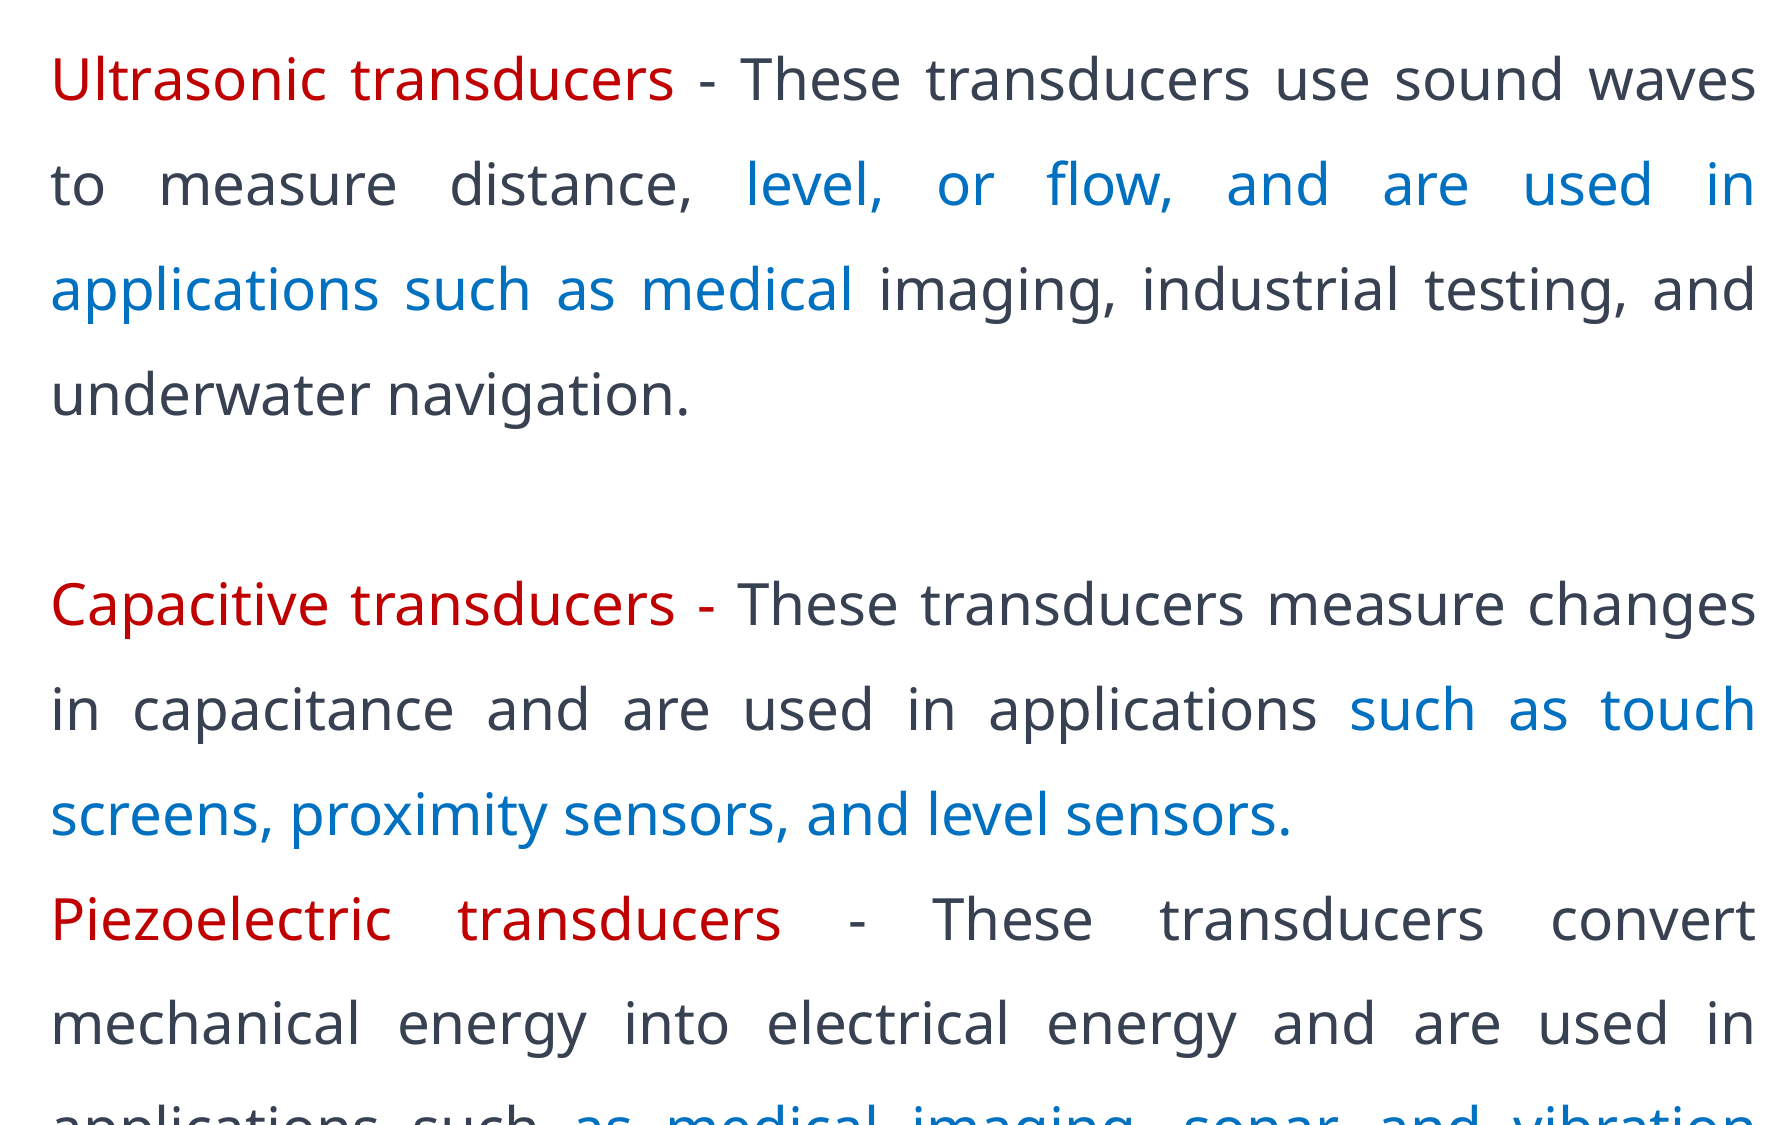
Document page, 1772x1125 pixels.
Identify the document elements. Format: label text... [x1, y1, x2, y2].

text_box Ultrasonic transducers - These transducers use sound waves to measure distance, level, or flow, and are used in applications such as medical imaging, industrial testing, and underwater navigation. Capacitive transducers - These transducers measure changes in capacitance and are used in applications such as touch screens, proximity sensors, and level sensors. Piezoelectric transducers - These transducers convert mechanical energy into electrical energy and are used in applications such as medical imaging, sonar, and vibration sensing. [35, 0, 1772, 1125]
